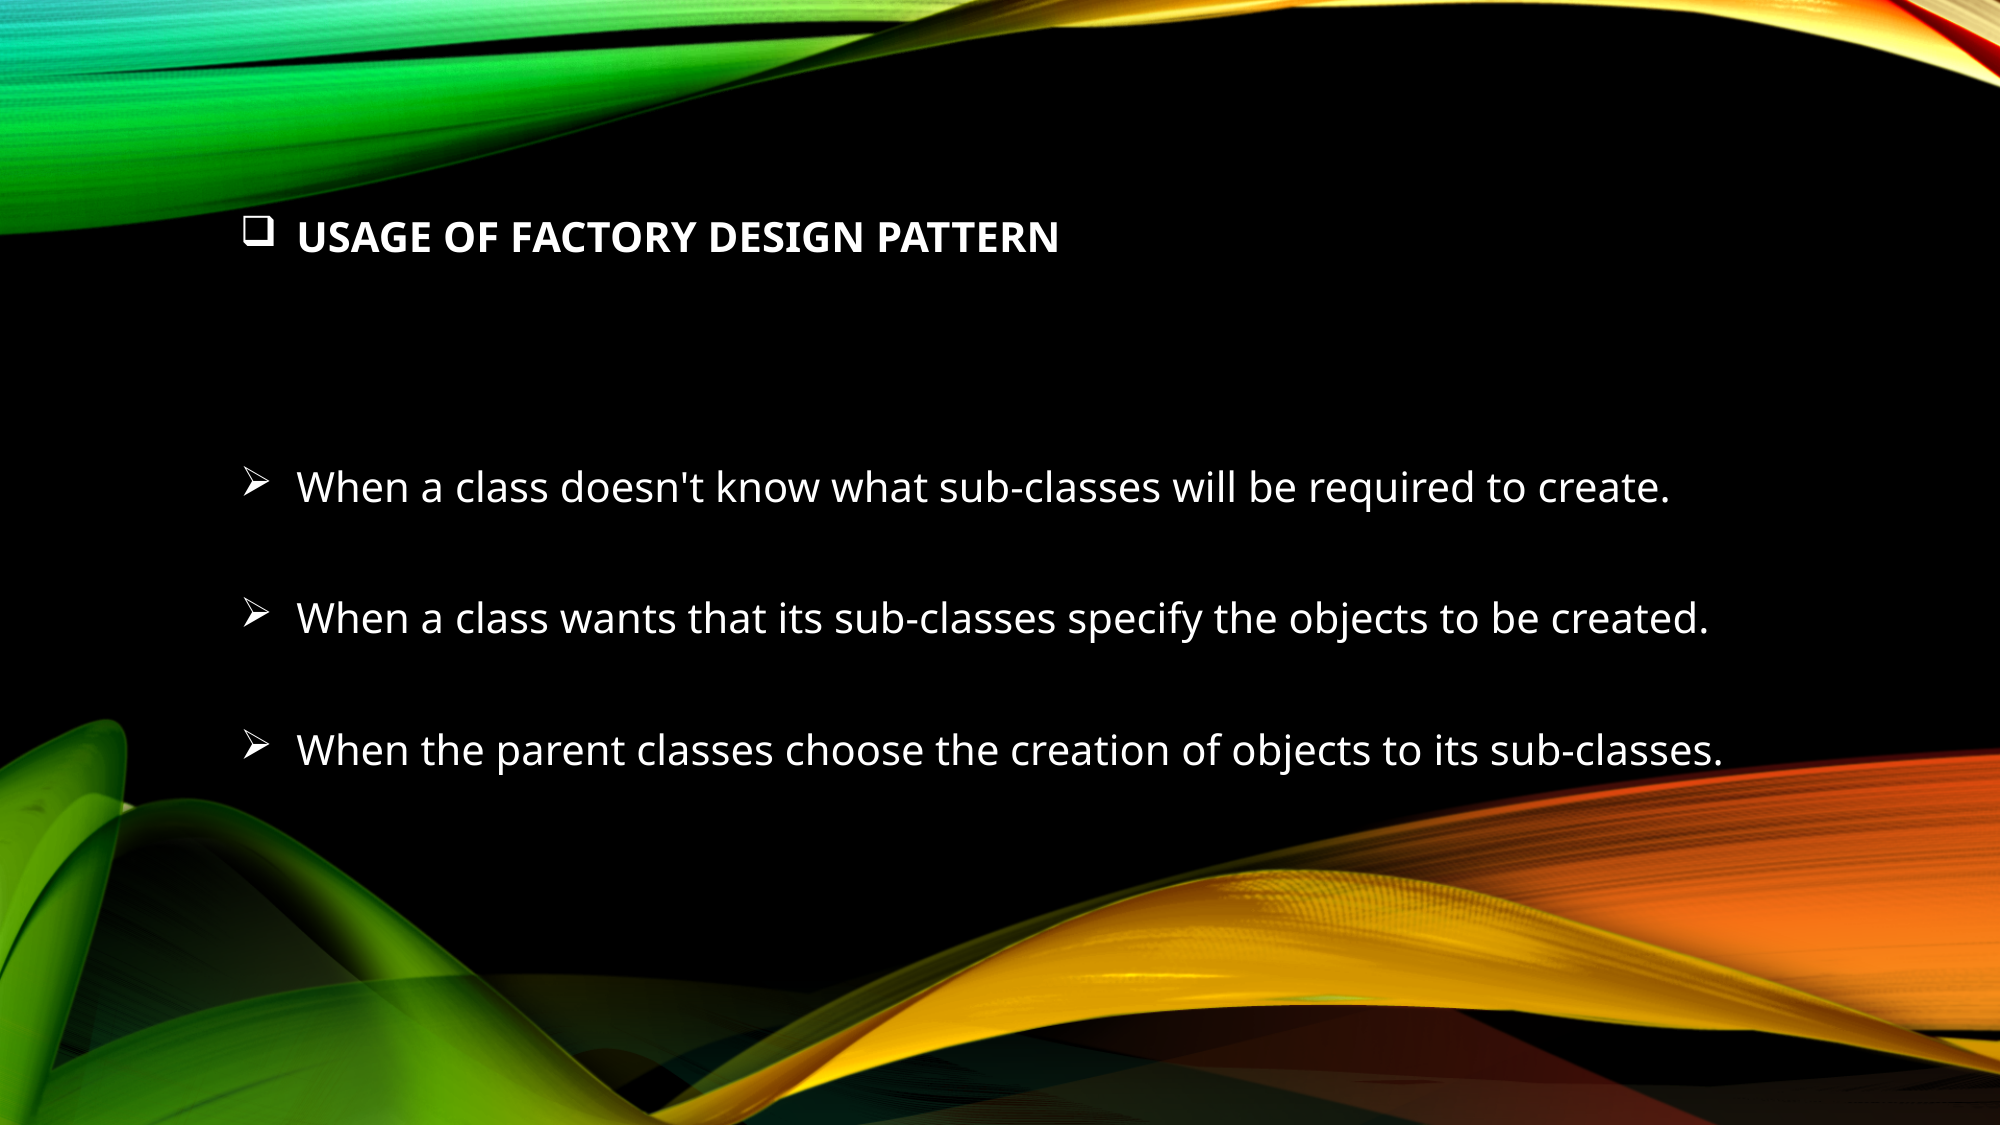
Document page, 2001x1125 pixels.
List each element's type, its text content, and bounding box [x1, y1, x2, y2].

picture [0, 0, 2000, 237]
picture [0, 717, 2000, 1125]
subtitle When a class doesn't know what sub-classes will be required to create. When a class wants that its sub-classes specify the objects to be created. When the parent classes choose the creation of objects to its sub-classes. [225, 458, 1775, 873]
title Usage of Factory Design Pattern [225, 147, 1775, 320]
